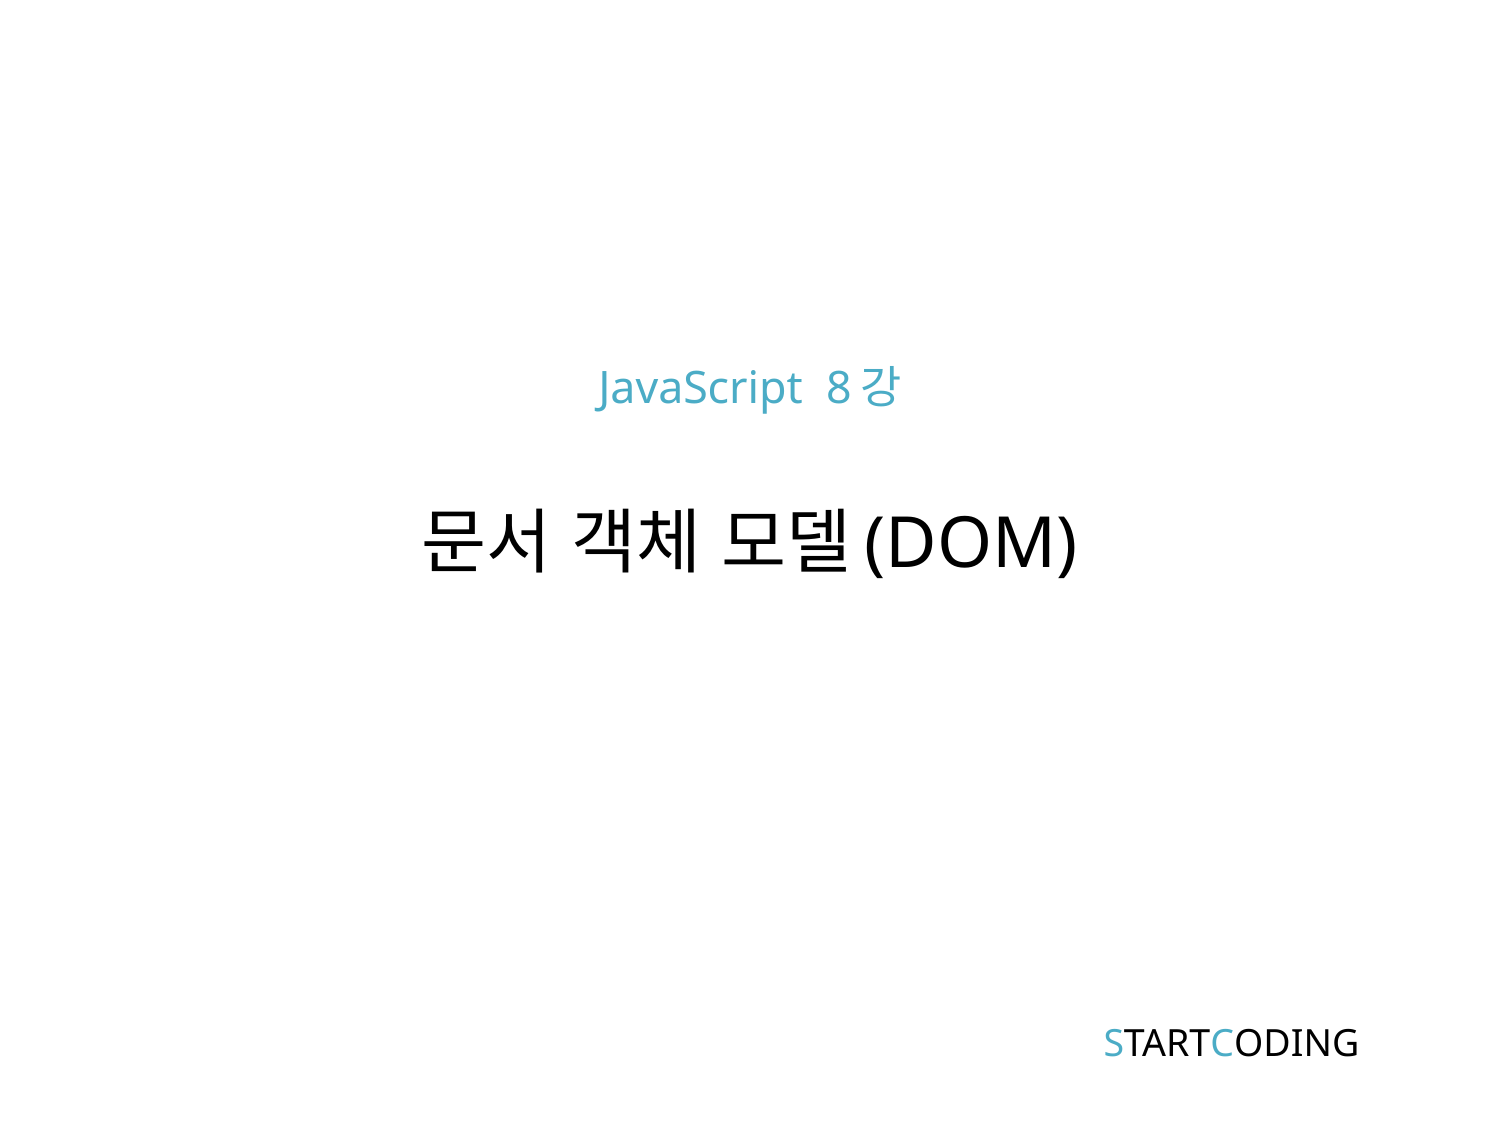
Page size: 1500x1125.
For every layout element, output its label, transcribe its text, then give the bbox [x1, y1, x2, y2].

title JavaScript 8강 문서 객체 모델(DOM) [112, 349, 1388, 591]
text_box STARTCODING [1089, 1011, 1374, 1072]
